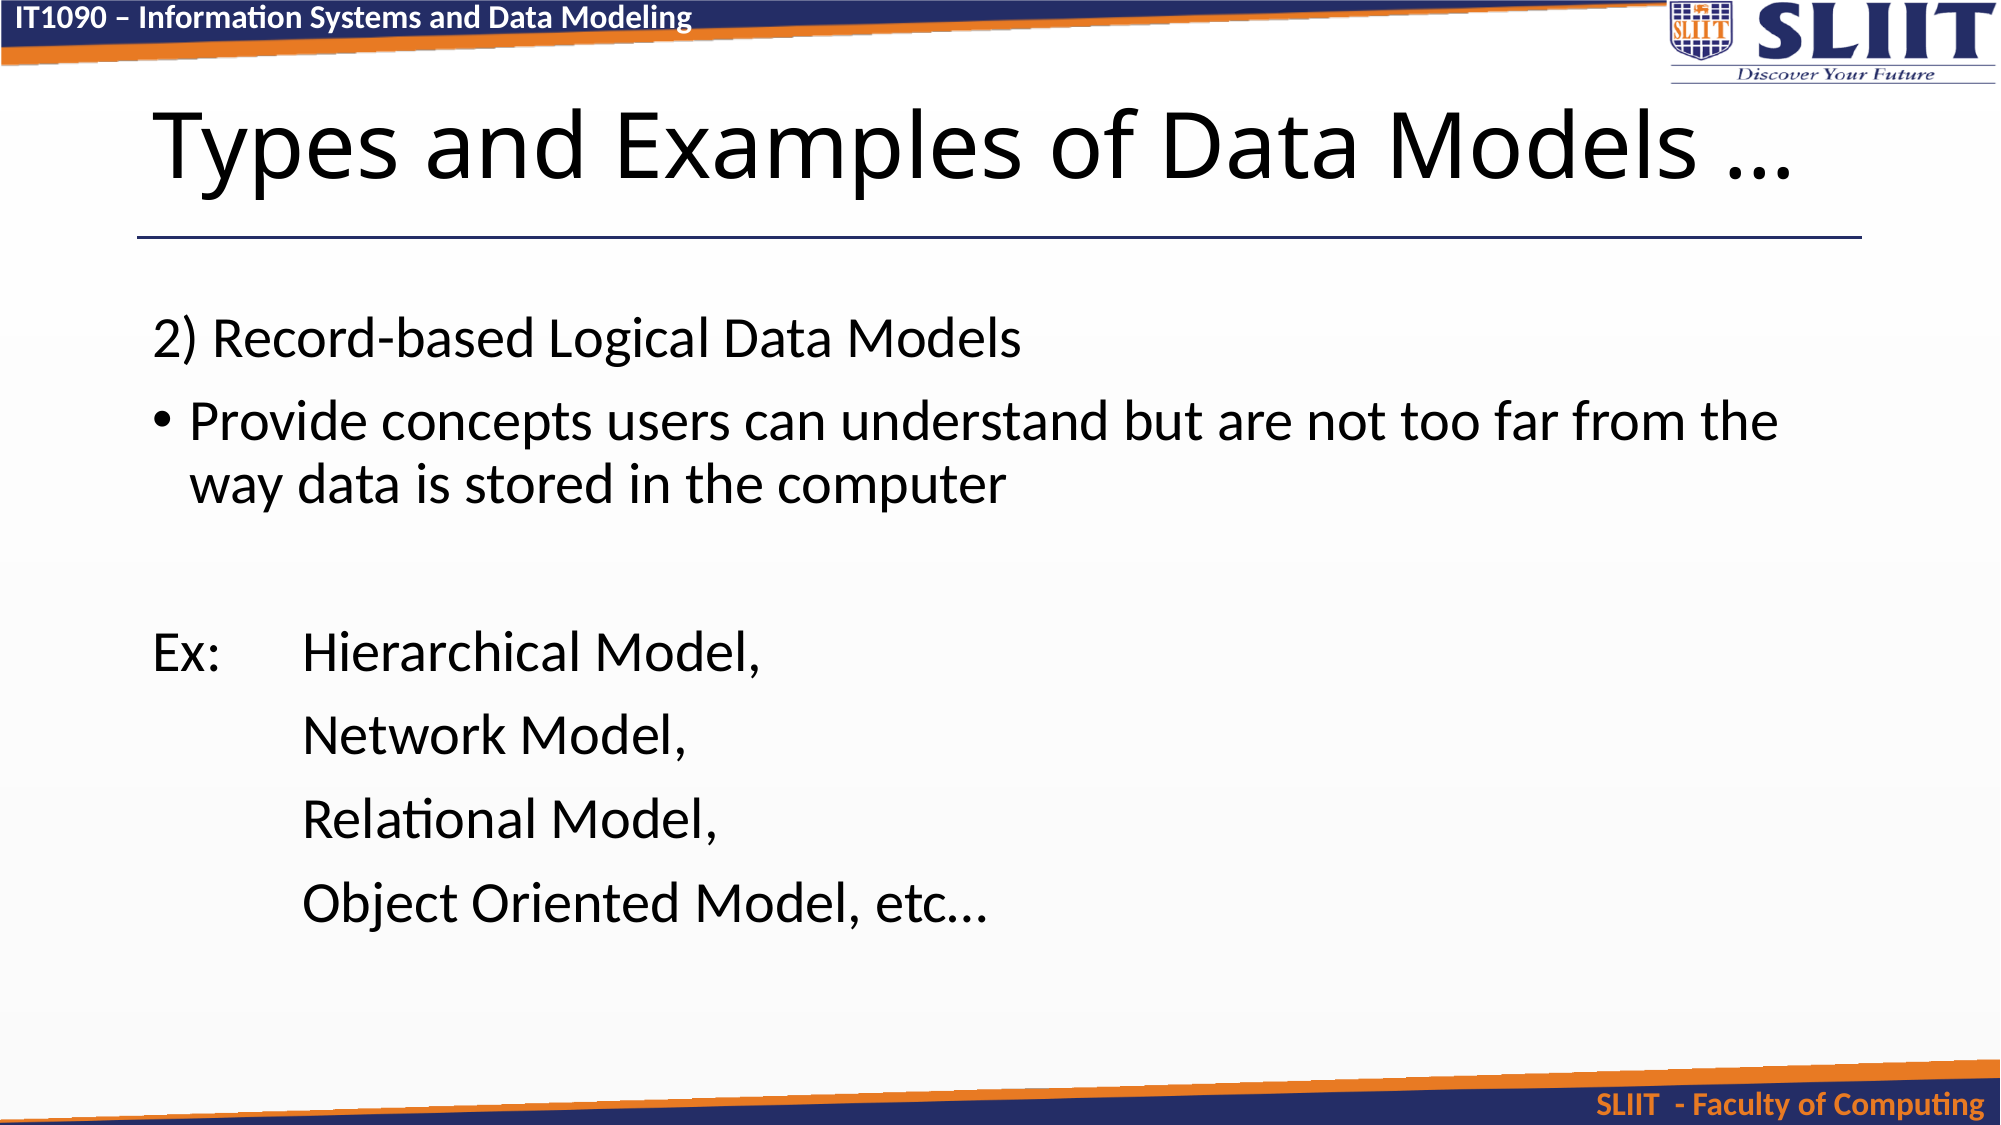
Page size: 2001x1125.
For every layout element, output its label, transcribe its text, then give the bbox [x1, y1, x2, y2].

list 2) Record-based Logical Data Models Provide concepts users can understand but are not too far from the way data is stored in the computer Ex: Hierarchical Model, Network Model, Relational Model, Object Oriented Model, etc… [137, 299, 1863, 1014]
picture [1666, 0, 2000, 84]
title Types and Examples of Data Models … [137, 59, 1863, 238]
picture [0, 1050, 2000, 1125]
picture [3, 2, 1665, 75]
